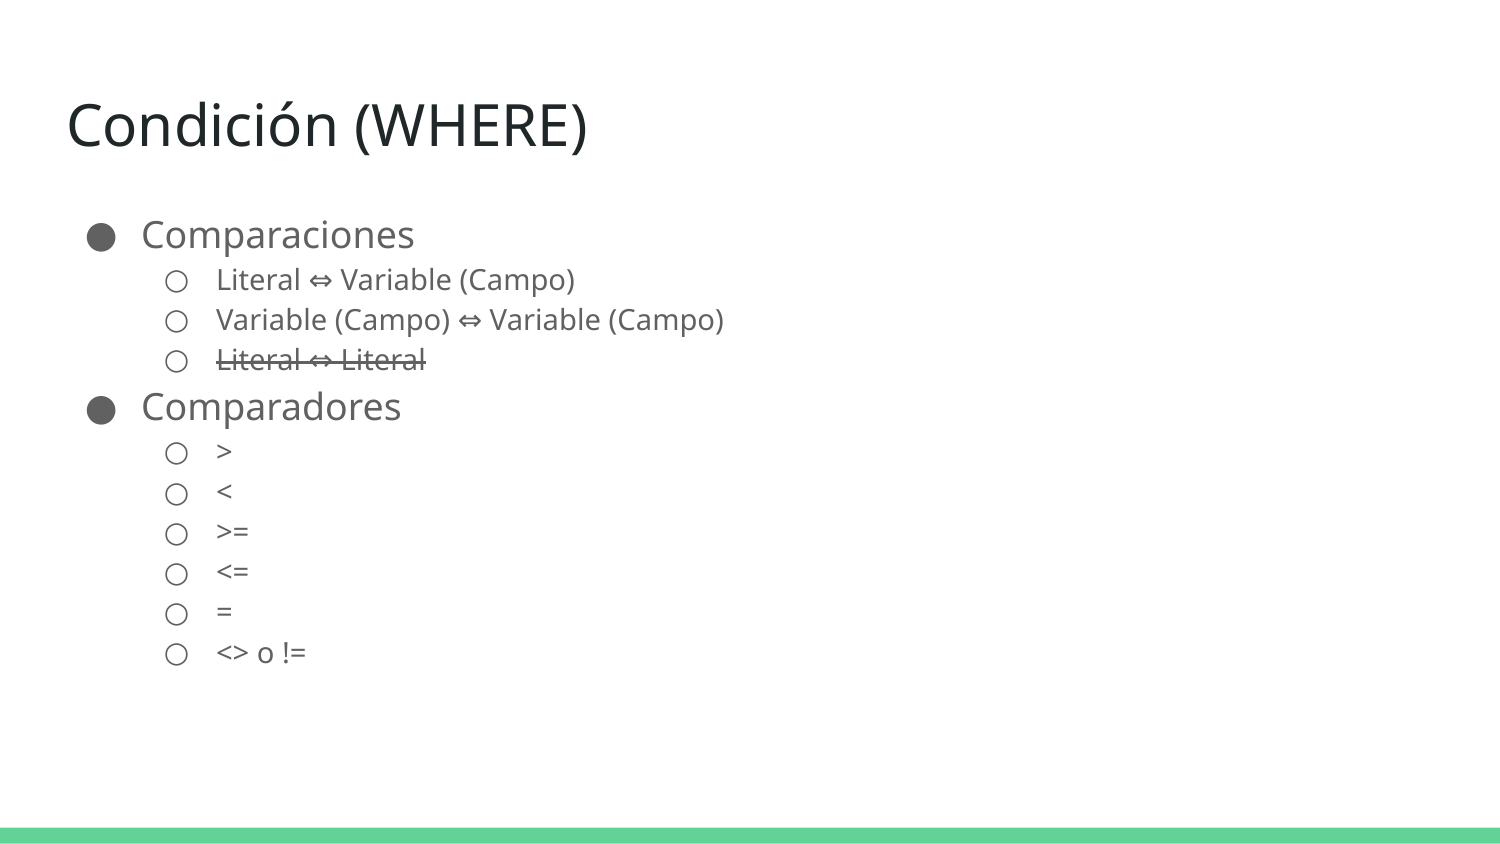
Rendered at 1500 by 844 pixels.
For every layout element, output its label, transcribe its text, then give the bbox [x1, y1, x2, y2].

title Condición (WHERE) [51, 72, 1449, 167]
list Comparaciones Literal ⇔ Variable (Campo) Variable (Campo) ⇔ Variable (Campo) Literal ⇔ Literal Comparadores > < >= <= = <> o != [51, 189, 1449, 312]
